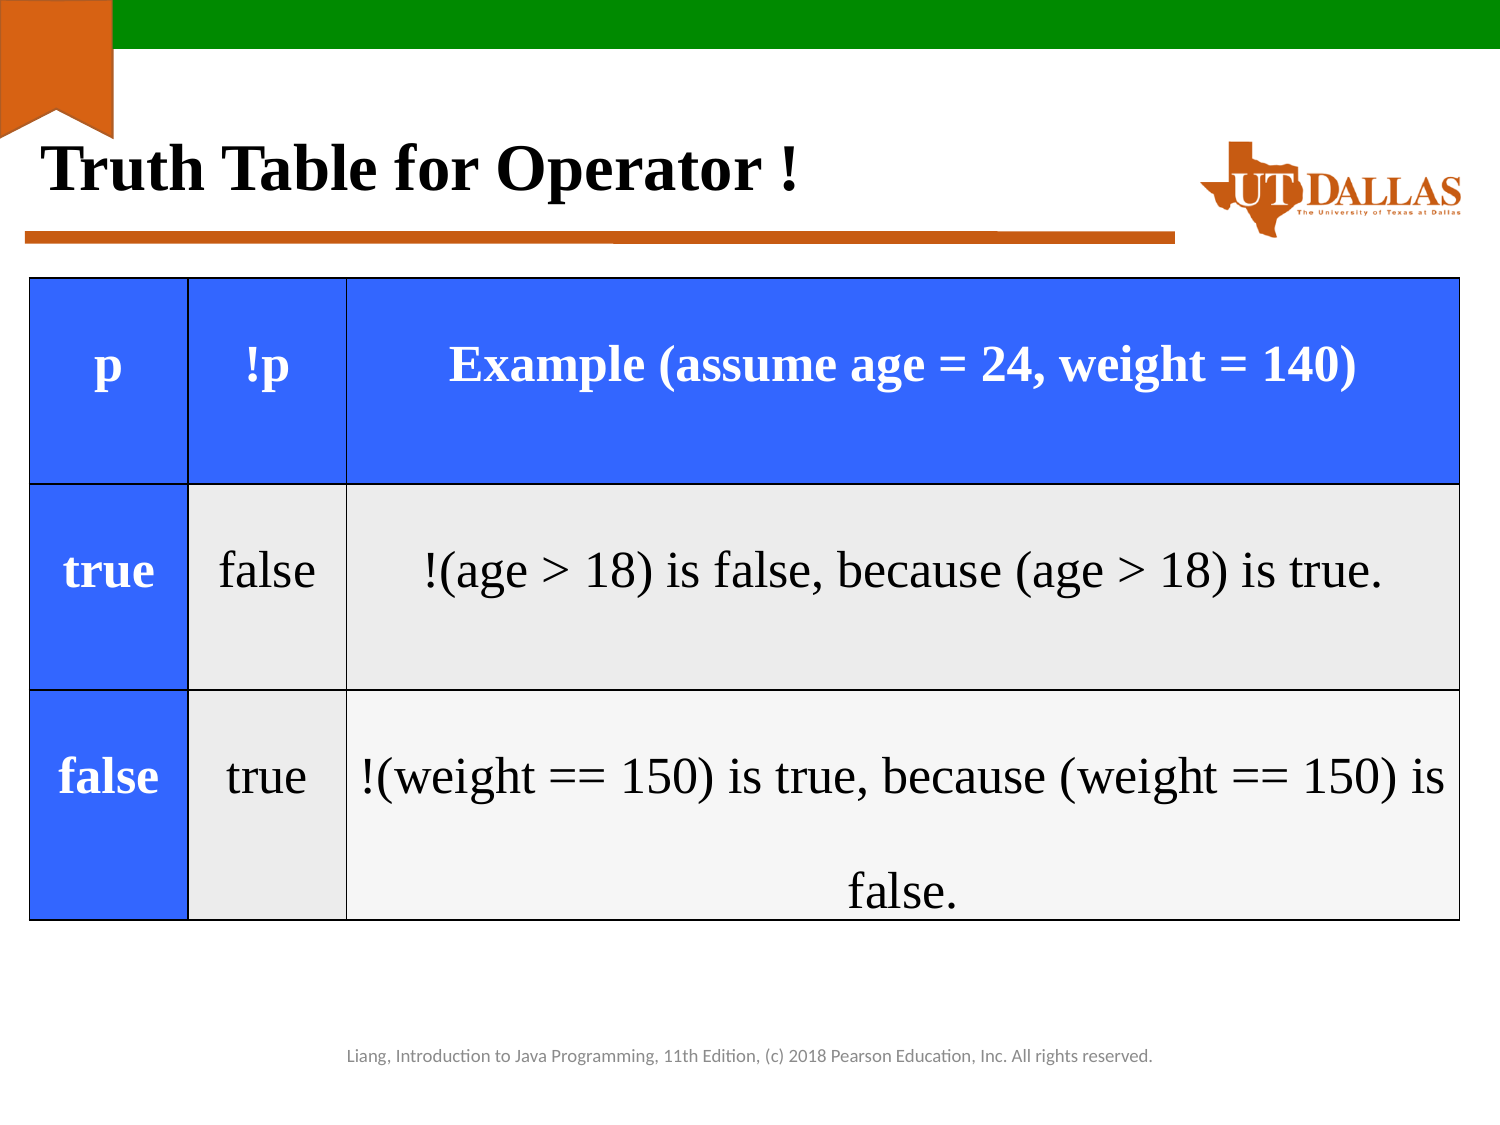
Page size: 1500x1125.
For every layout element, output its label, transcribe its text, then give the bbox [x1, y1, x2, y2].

table_cell true [30, 485, 187, 689]
table_cell true [189, 691, 346, 919]
text_box Liang, Introduction to Java Programming, 11th Edition, (c) 2018 Pearson Education, Inc. All rights reserved. [317, 1024, 1183, 1085]
table_header p [30, 279, 187, 483]
table_cell !(age > 18) is false, because (age > 18) is true. [347, 485, 1459, 689]
title Truth Table for Operator ! [25, 51, 1301, 277]
table_header Example (assume age = 24, weight = 140) [347, 279, 1459, 483]
table_cell false [189, 485, 346, 689]
table_cell false [30, 691, 187, 919]
picture [1301, 141, 1461, 238]
table_header !p [189, 279, 346, 483]
table_cell !(weight == 150) is true, because (weight == 150) is false. [347, 691, 1459, 919]
